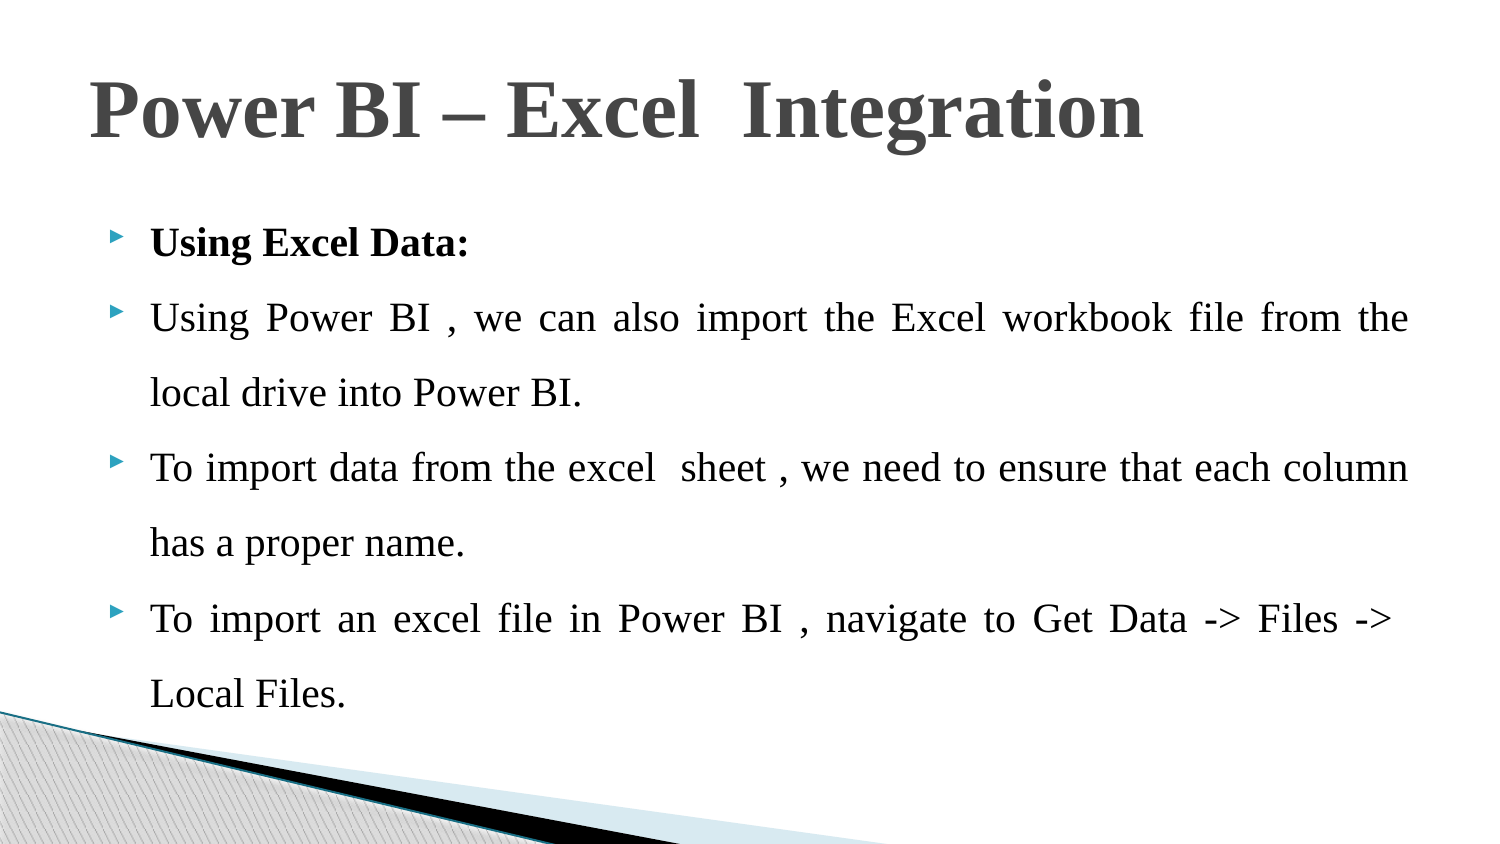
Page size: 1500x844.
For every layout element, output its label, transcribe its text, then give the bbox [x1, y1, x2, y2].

list Using Excel Data: Using Power BI , we can also import the Excel workbook file from the local drive into Power BI. To import data from the excel sheet , we need to ensure that each column has a proper name. To import an excel file in Power BI , navigate to Get Data -> Files -> Local Files. [75, 182, 1425, 740]
title Power BI – Excel Integration [75, 33, 1425, 175]
